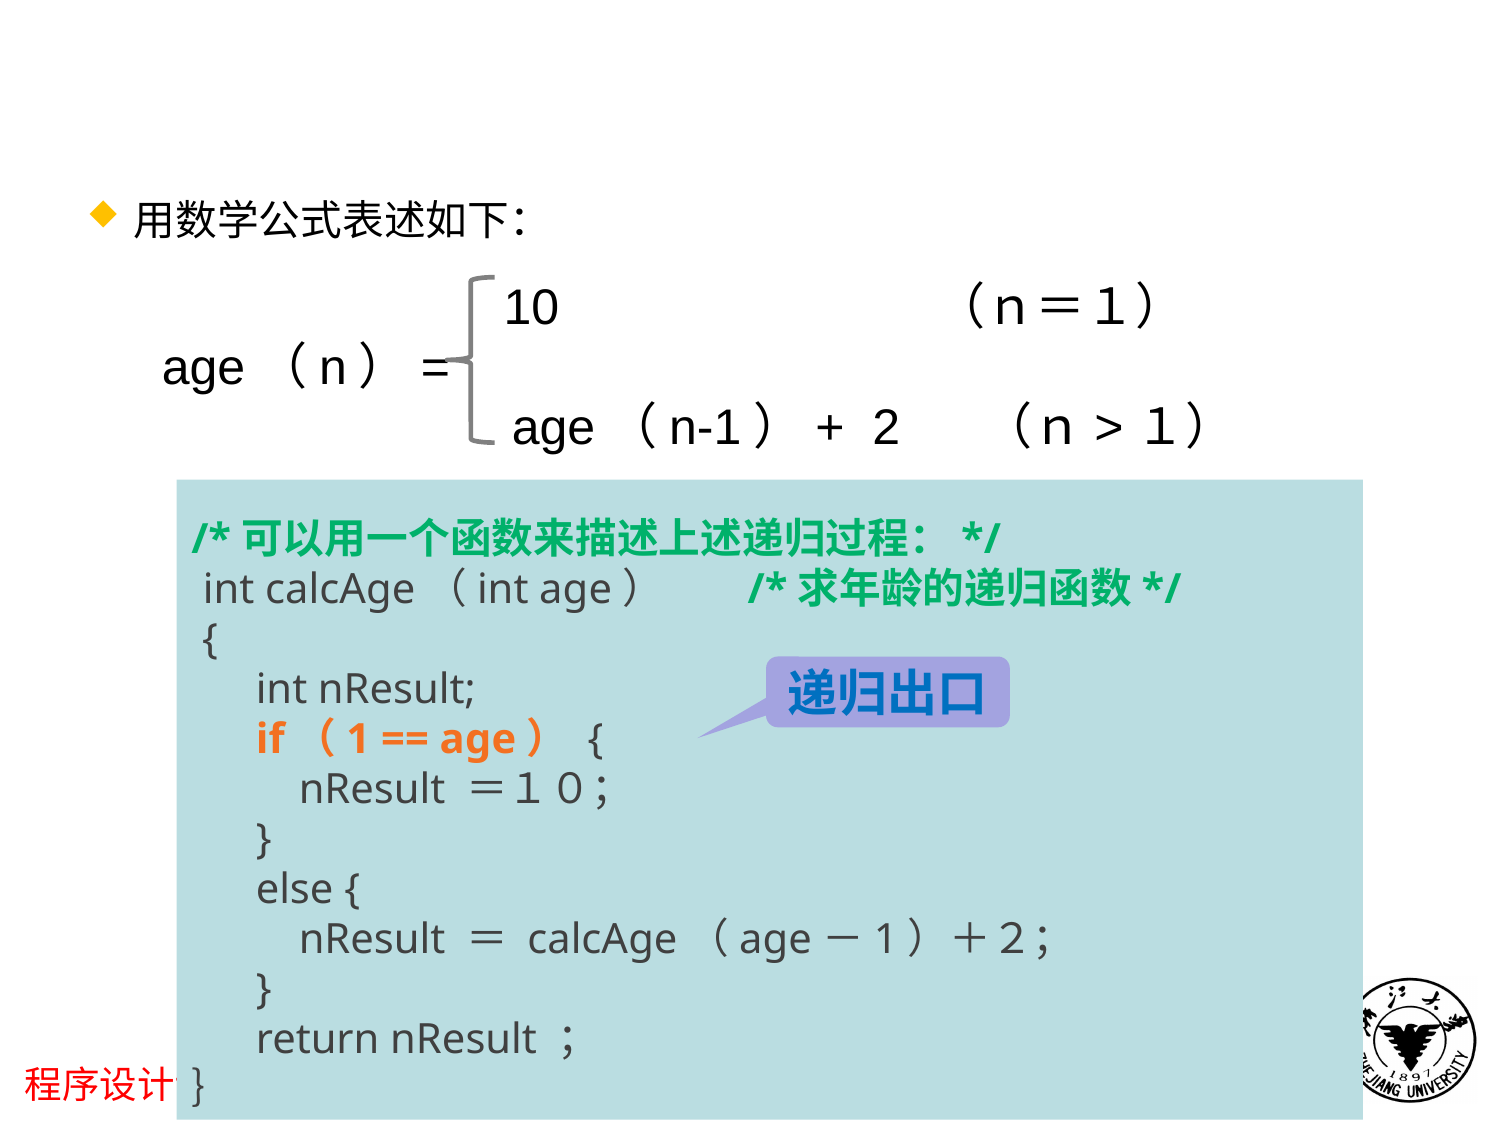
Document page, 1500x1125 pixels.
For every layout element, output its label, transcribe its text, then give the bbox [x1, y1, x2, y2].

text_box 用数学公式表述如下： 10 （ｎ＝１） age（n）= age（n-1）+ 2 （ｎ>１） [72, 161, 1461, 552]
text_box [446, 276, 495, 444]
text_box 递归出口 [695, 654, 1012, 741]
text_box /*可以用一个函数来描述上述递归过程：*/ int calcAge（int age） /*求年龄的递归函数*/ { int nResult; if（1 == age） { nResult ＝１０； } else { nResult ＝ calcAge（age－1）＋２； } return nResult ； ｝ [176, 479, 1363, 1120]
picture [1363, 976, 1478, 1104]
